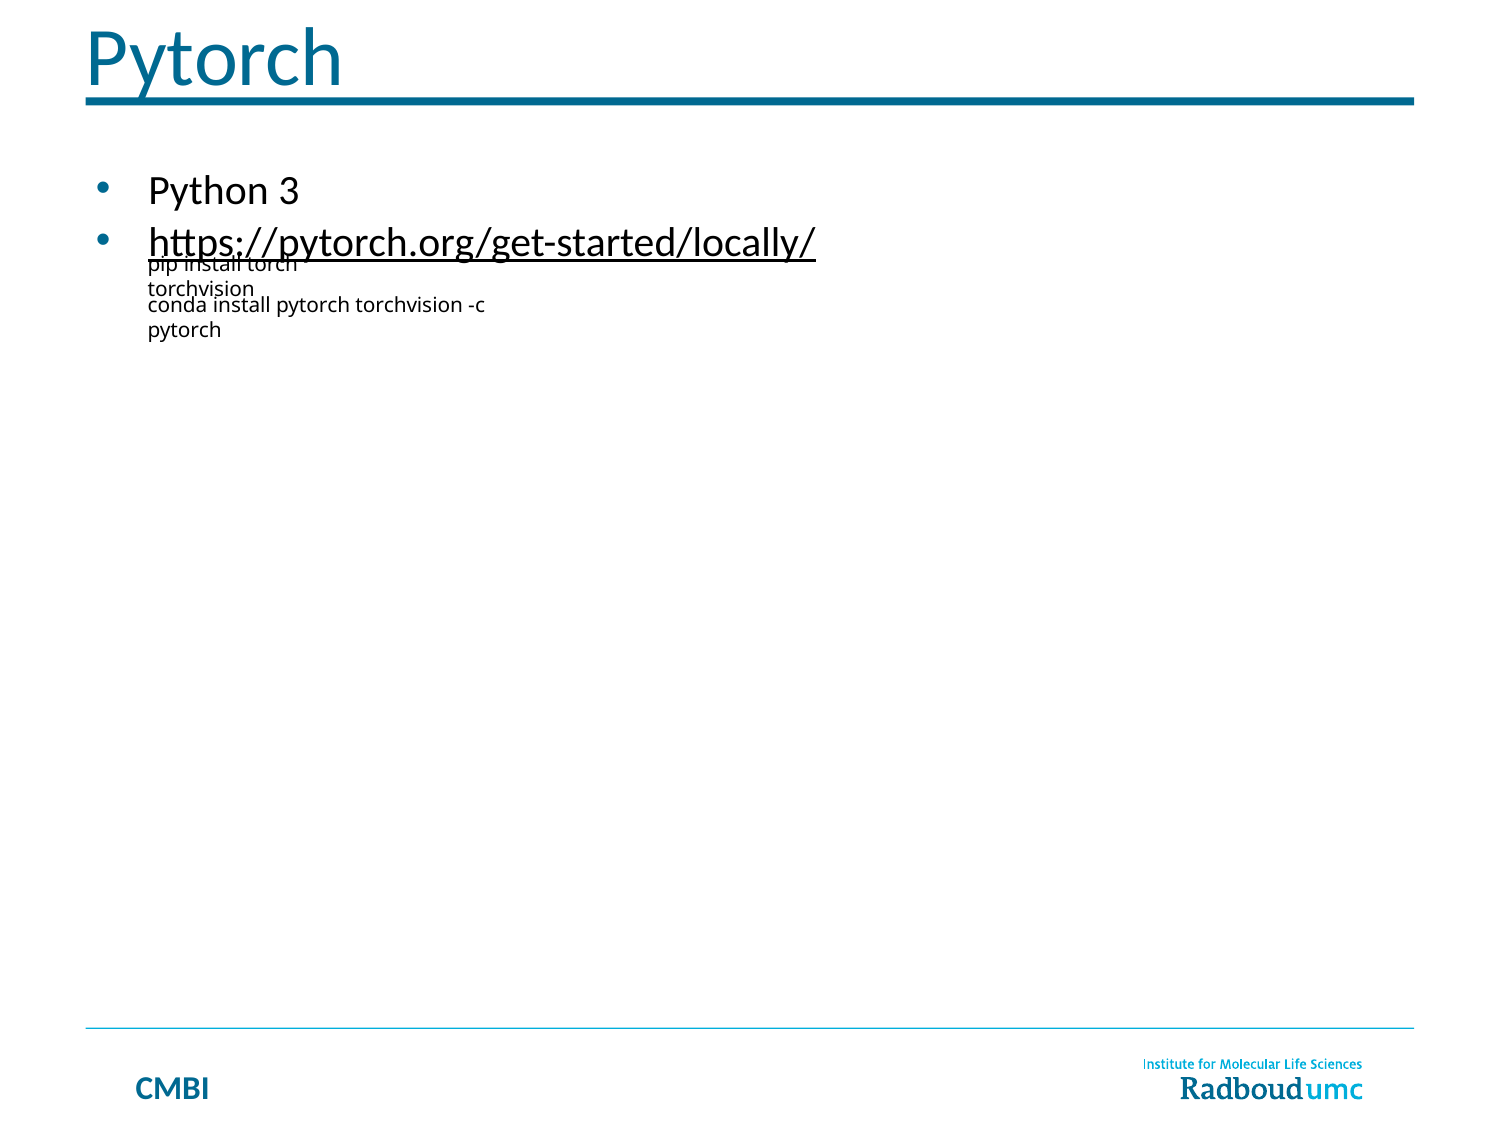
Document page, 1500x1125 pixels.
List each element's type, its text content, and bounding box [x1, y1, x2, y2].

text_box Python 3 https://pytorch.org/get-started/locally/ [95, 160, 1424, 837]
text_box pip install torch torchvision [132, 243, 416, 284]
text_box Pytorch [85, 14, 1415, 102]
text_box conda install pytorch torchvision -c pytorch [132, 284, 575, 349]
